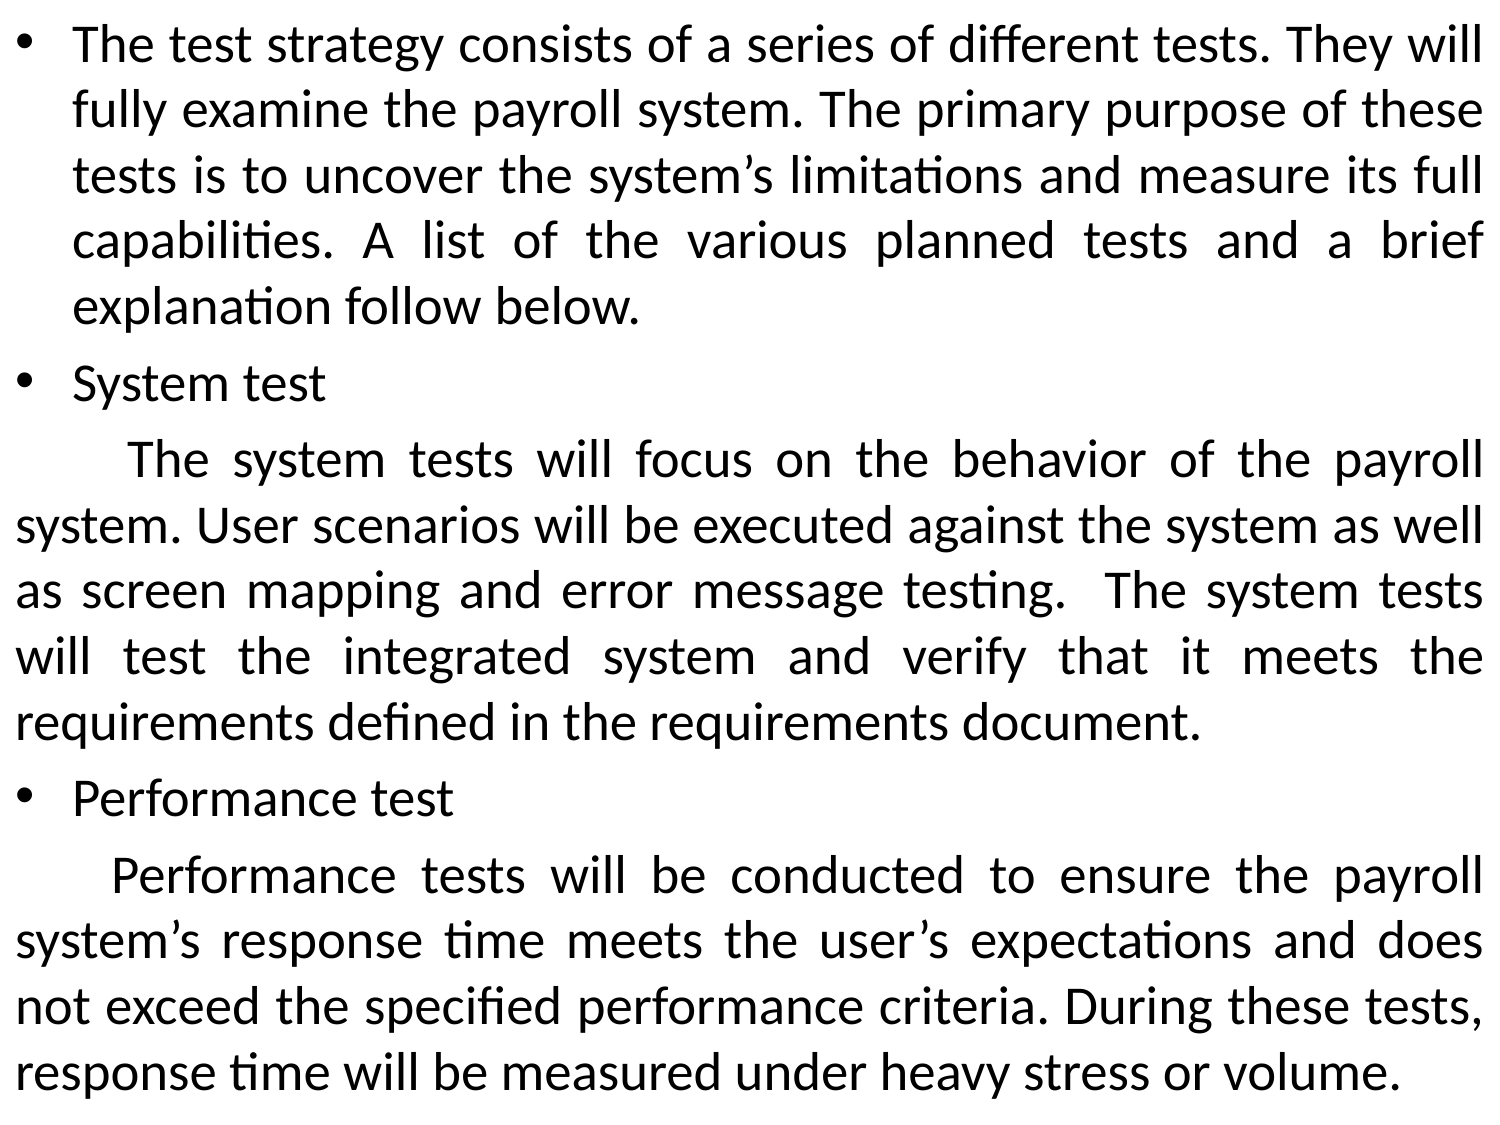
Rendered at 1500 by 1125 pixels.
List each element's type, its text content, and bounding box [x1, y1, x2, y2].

list The test strategy consists of a series of different tests. They will fully examine the payroll system. The primary purpose of these tests is to uncover the system’s limitations and measure its full capabilities. A list of the various planned tests and a brief explanation follow below. System test The system tests will focus on the behavior of the payroll system. User scenarios will be executed against the system as well as screen mapping and error message testing. The system tests will test the integrated system and verify that it meets the requirements defined in the requirements document. Performance test Performance tests will be conducted to ensure the payroll system’s response time meets the user’s expectations and does not exceed the specified performance criteria. During these tests, response time will be measured under heavy stress or volume. [0, 0, 1500, 1125]
